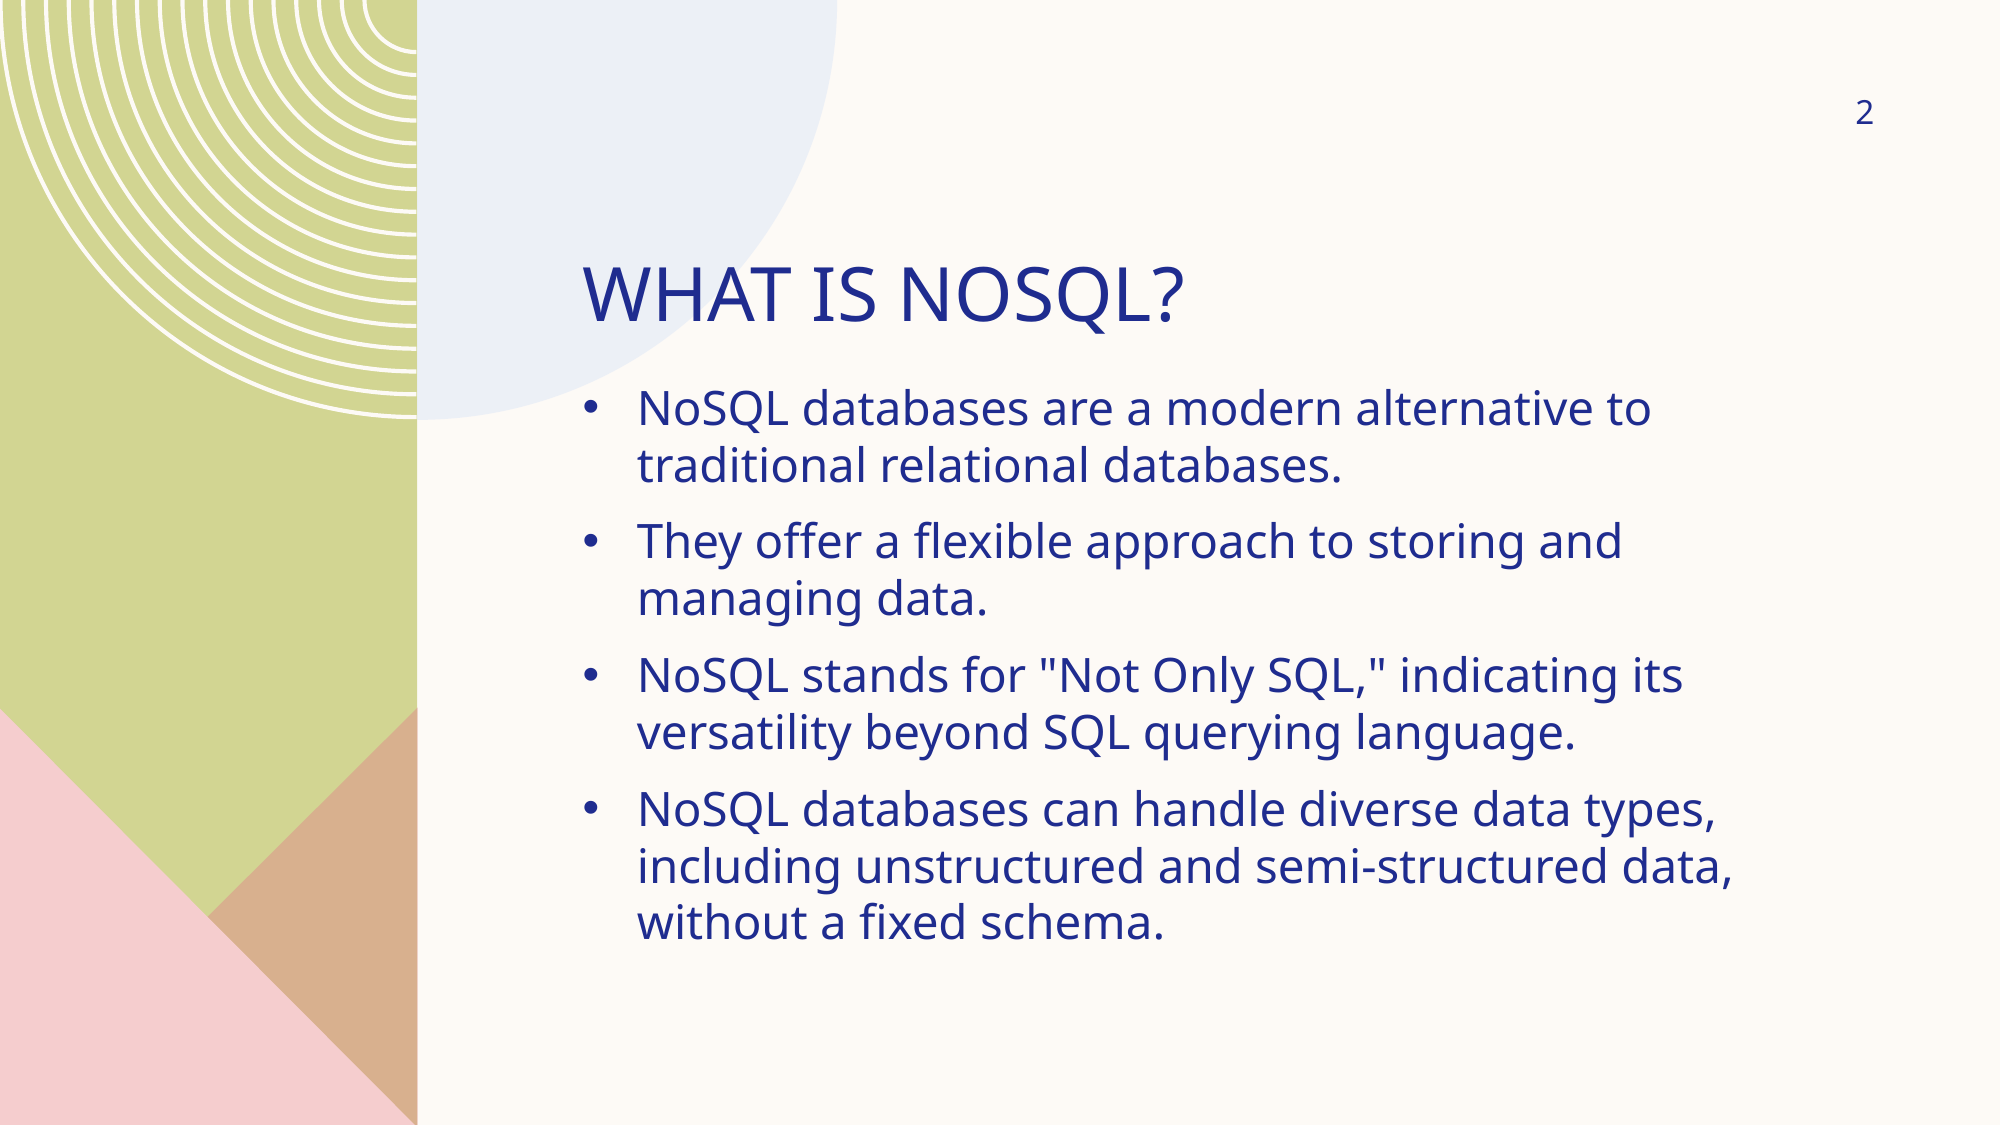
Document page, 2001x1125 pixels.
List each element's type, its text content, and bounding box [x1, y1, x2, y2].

title What is NoSQL? [567, 173, 1875, 337]
list NoSQL databases are a modern alternative to traditional relational databases. They offer a flexible approach to storing and managing data. NoSQL stands for "Not Only SQL," indicating its versatility beyond SQL querying language. NoSQL databases can handle diverse data types, including unstructured and semi-structured data, without a fixed schema. [567, 377, 1875, 952]
slide_number 2 [1699, 75, 1875, 153]
